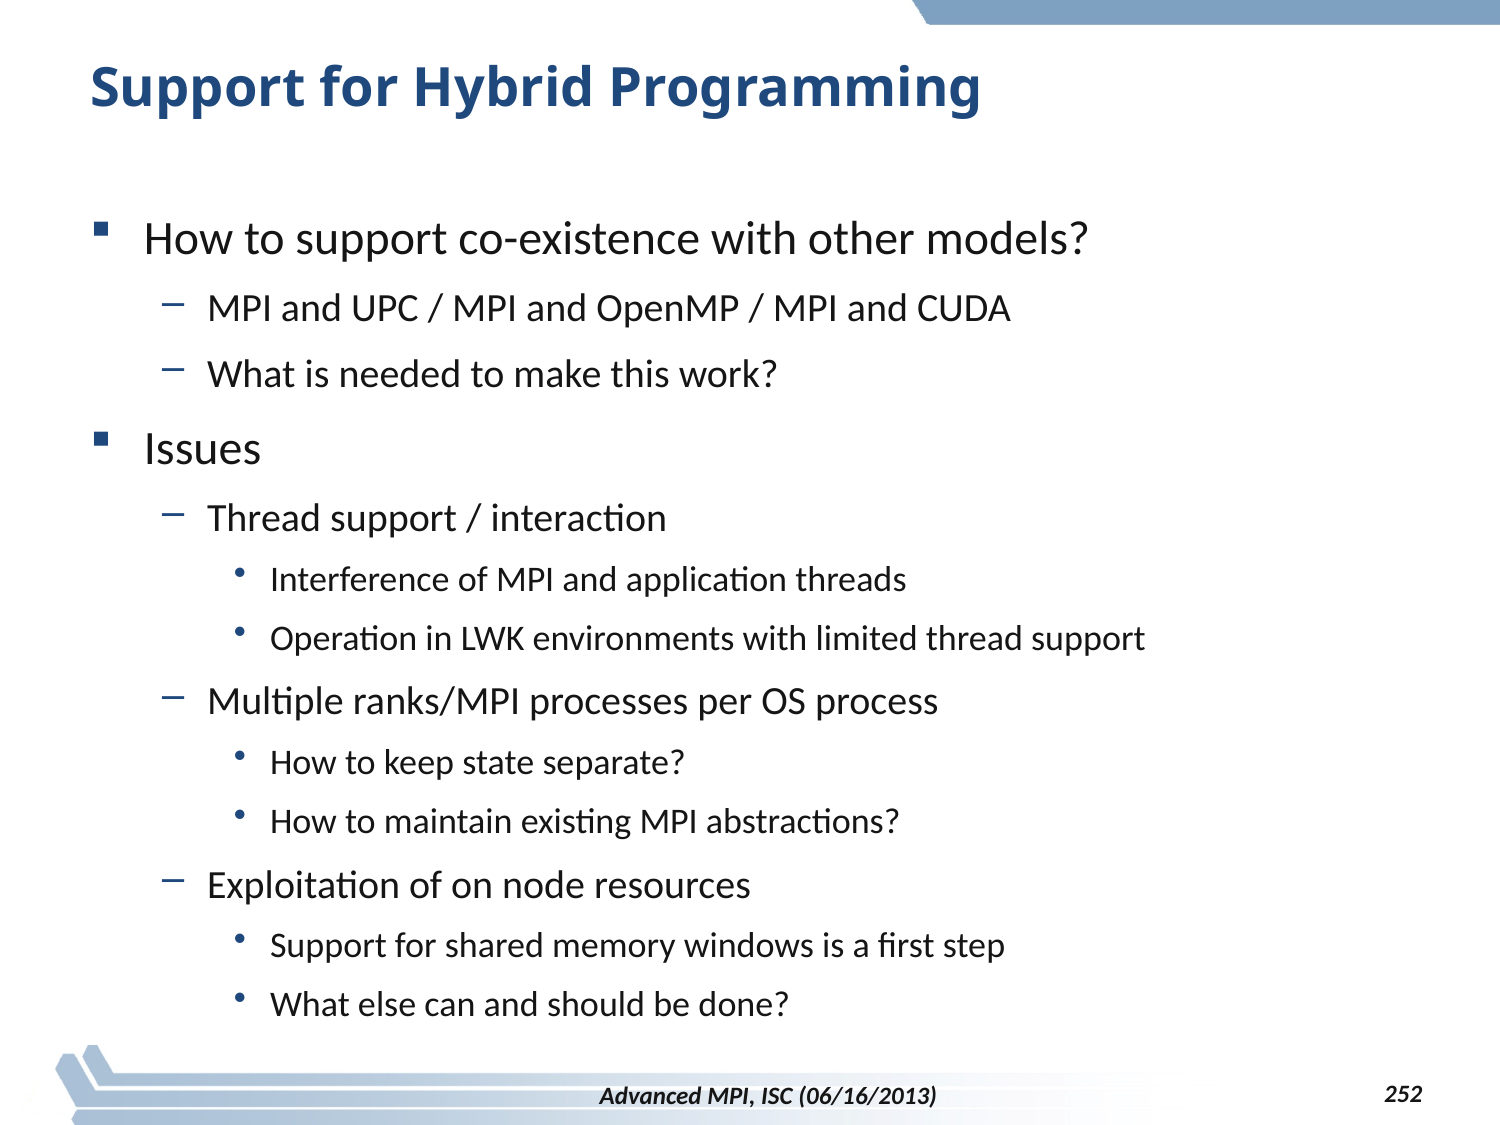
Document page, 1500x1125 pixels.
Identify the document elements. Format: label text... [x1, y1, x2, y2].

title Support for Hybrid Programming [74, 44, 1426, 176]
list How to support co-existence with other models? MPI and UPC / MPI and OpenMP / MPI and CUDA What is needed to make this work? Issues Thread support / interaction Interference of MPI and application threads Operation in LWK environments with limited thread support Multiple ranks/MPI processes per OS process How to keep state separate? How to maintain existing MPI abstractions? Exploitation of on node resources Support for shared memory windows is a first step What else can and should be done? [74, 187, 1426, 1038]
slide_number 252 [1275, 1072, 1438, 1113]
picture [0, 1037, 1500, 1125]
footer Advanced MPI, ISC (06/16/2013) [324, 1074, 1213, 1116]
picture [0, 0, 1500, 26]
